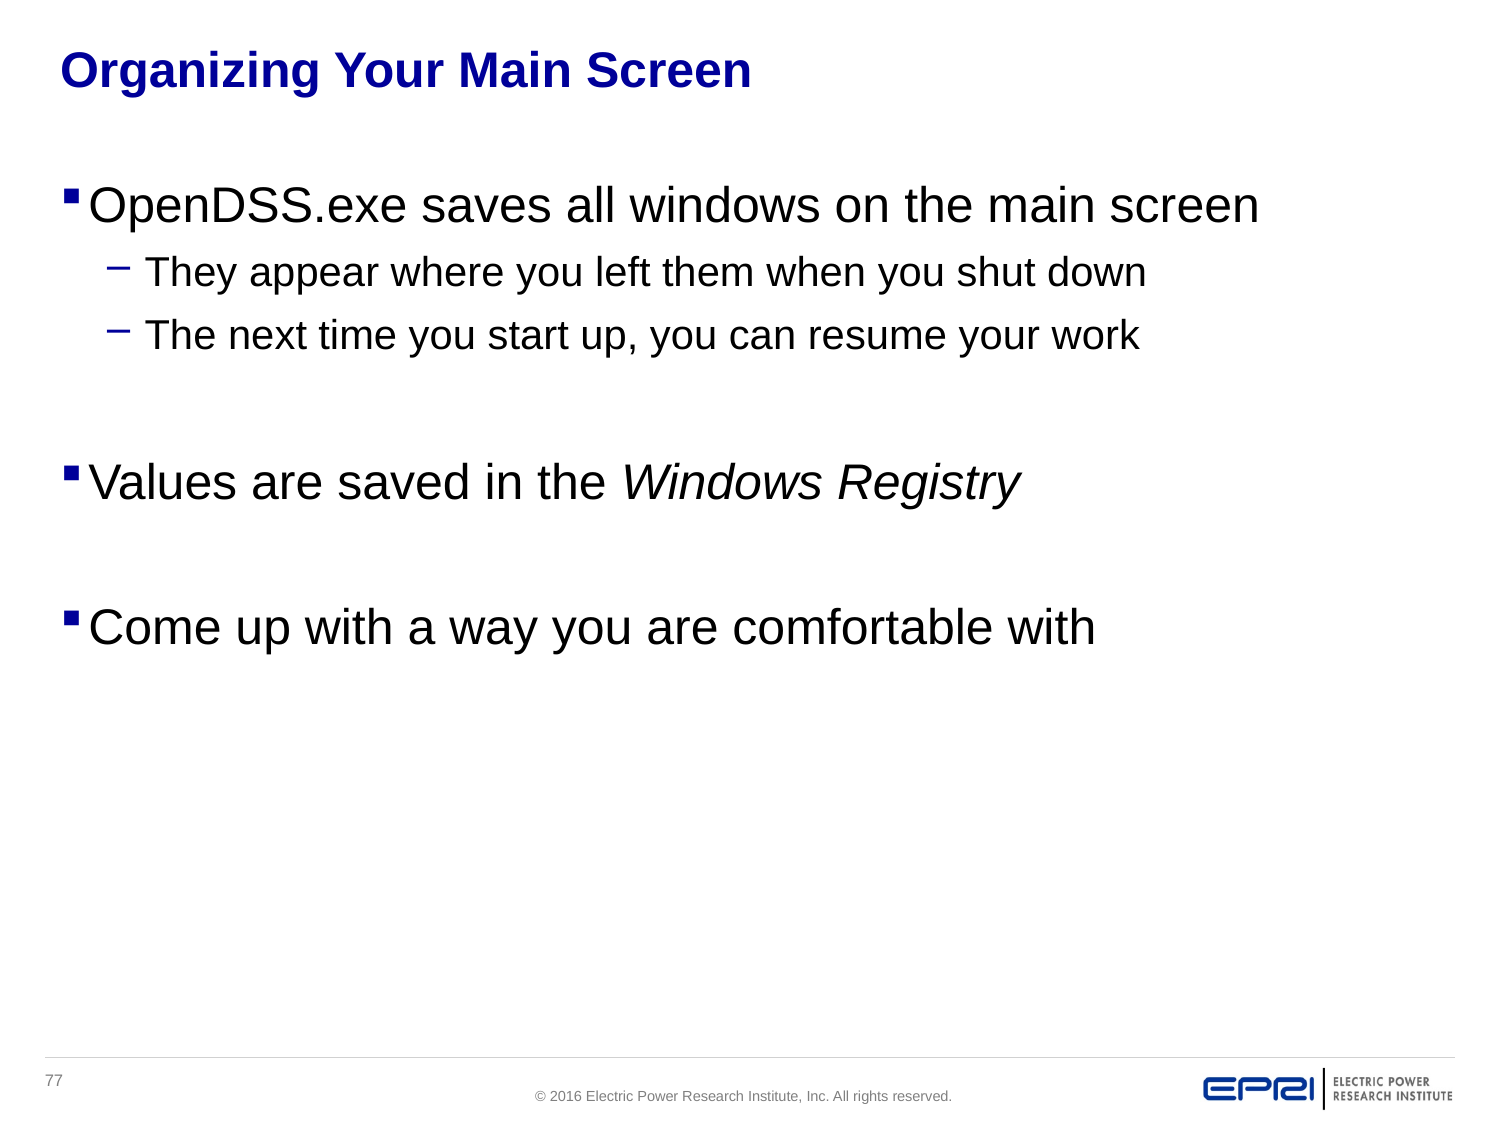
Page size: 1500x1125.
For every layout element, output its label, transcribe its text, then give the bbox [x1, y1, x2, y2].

picture [1200, 1064, 1455, 1113]
title Organizing Your Main Screen [44, 29, 1456, 151]
list OpenDSS.exe saves all windows on the main screen They appear where you left them when you shut down The next time you start up, you can resume your work Values are saved in the Windows Registry Come up with a way you are comfortable with [44, 164, 1456, 1051]
